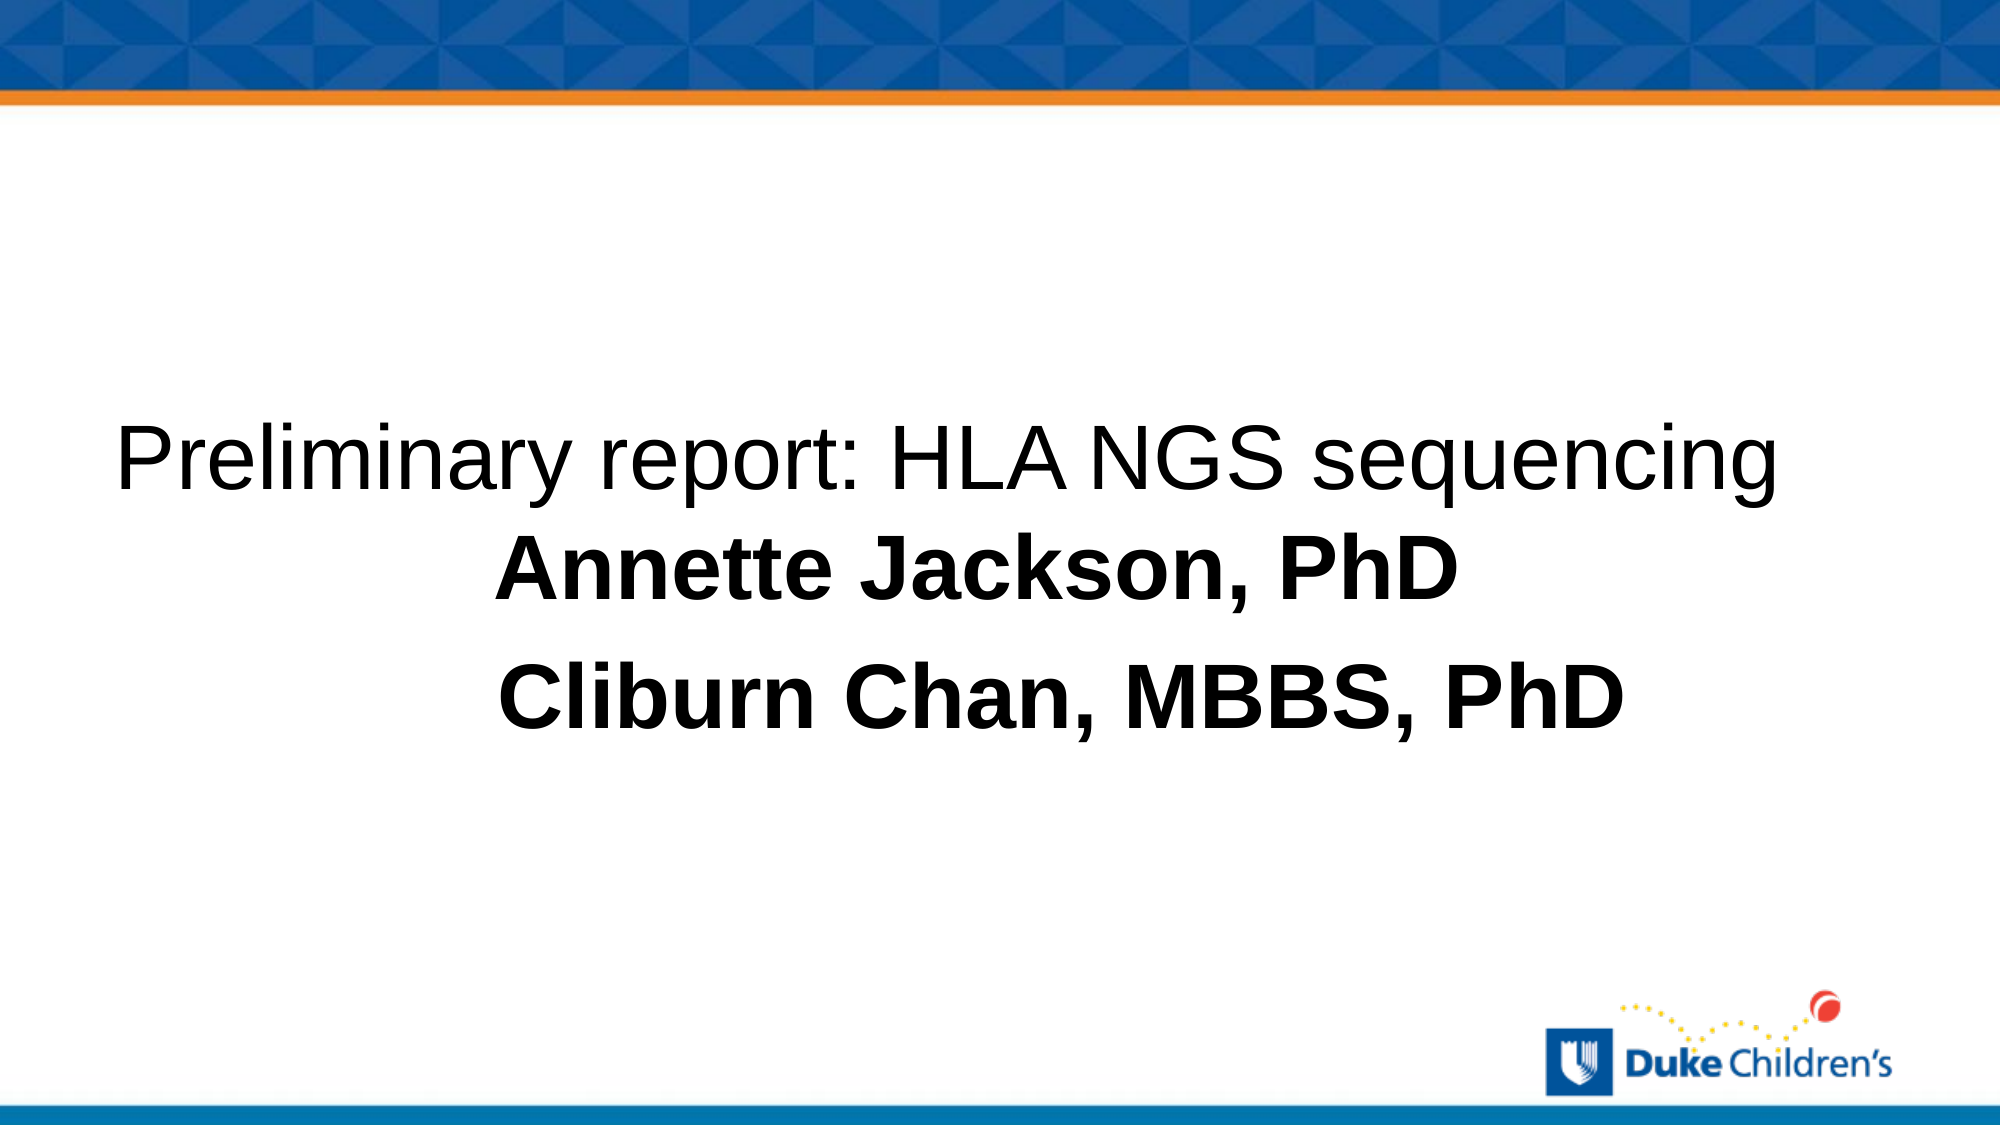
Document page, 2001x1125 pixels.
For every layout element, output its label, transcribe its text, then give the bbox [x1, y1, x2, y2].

list Preliminary report: HLA NGS sequencing Annette Jackson, PhD Cliburn Chan, MBBS, PhD [99, 262, 1900, 1005]
picture [0, 0, 2000, 1107]
